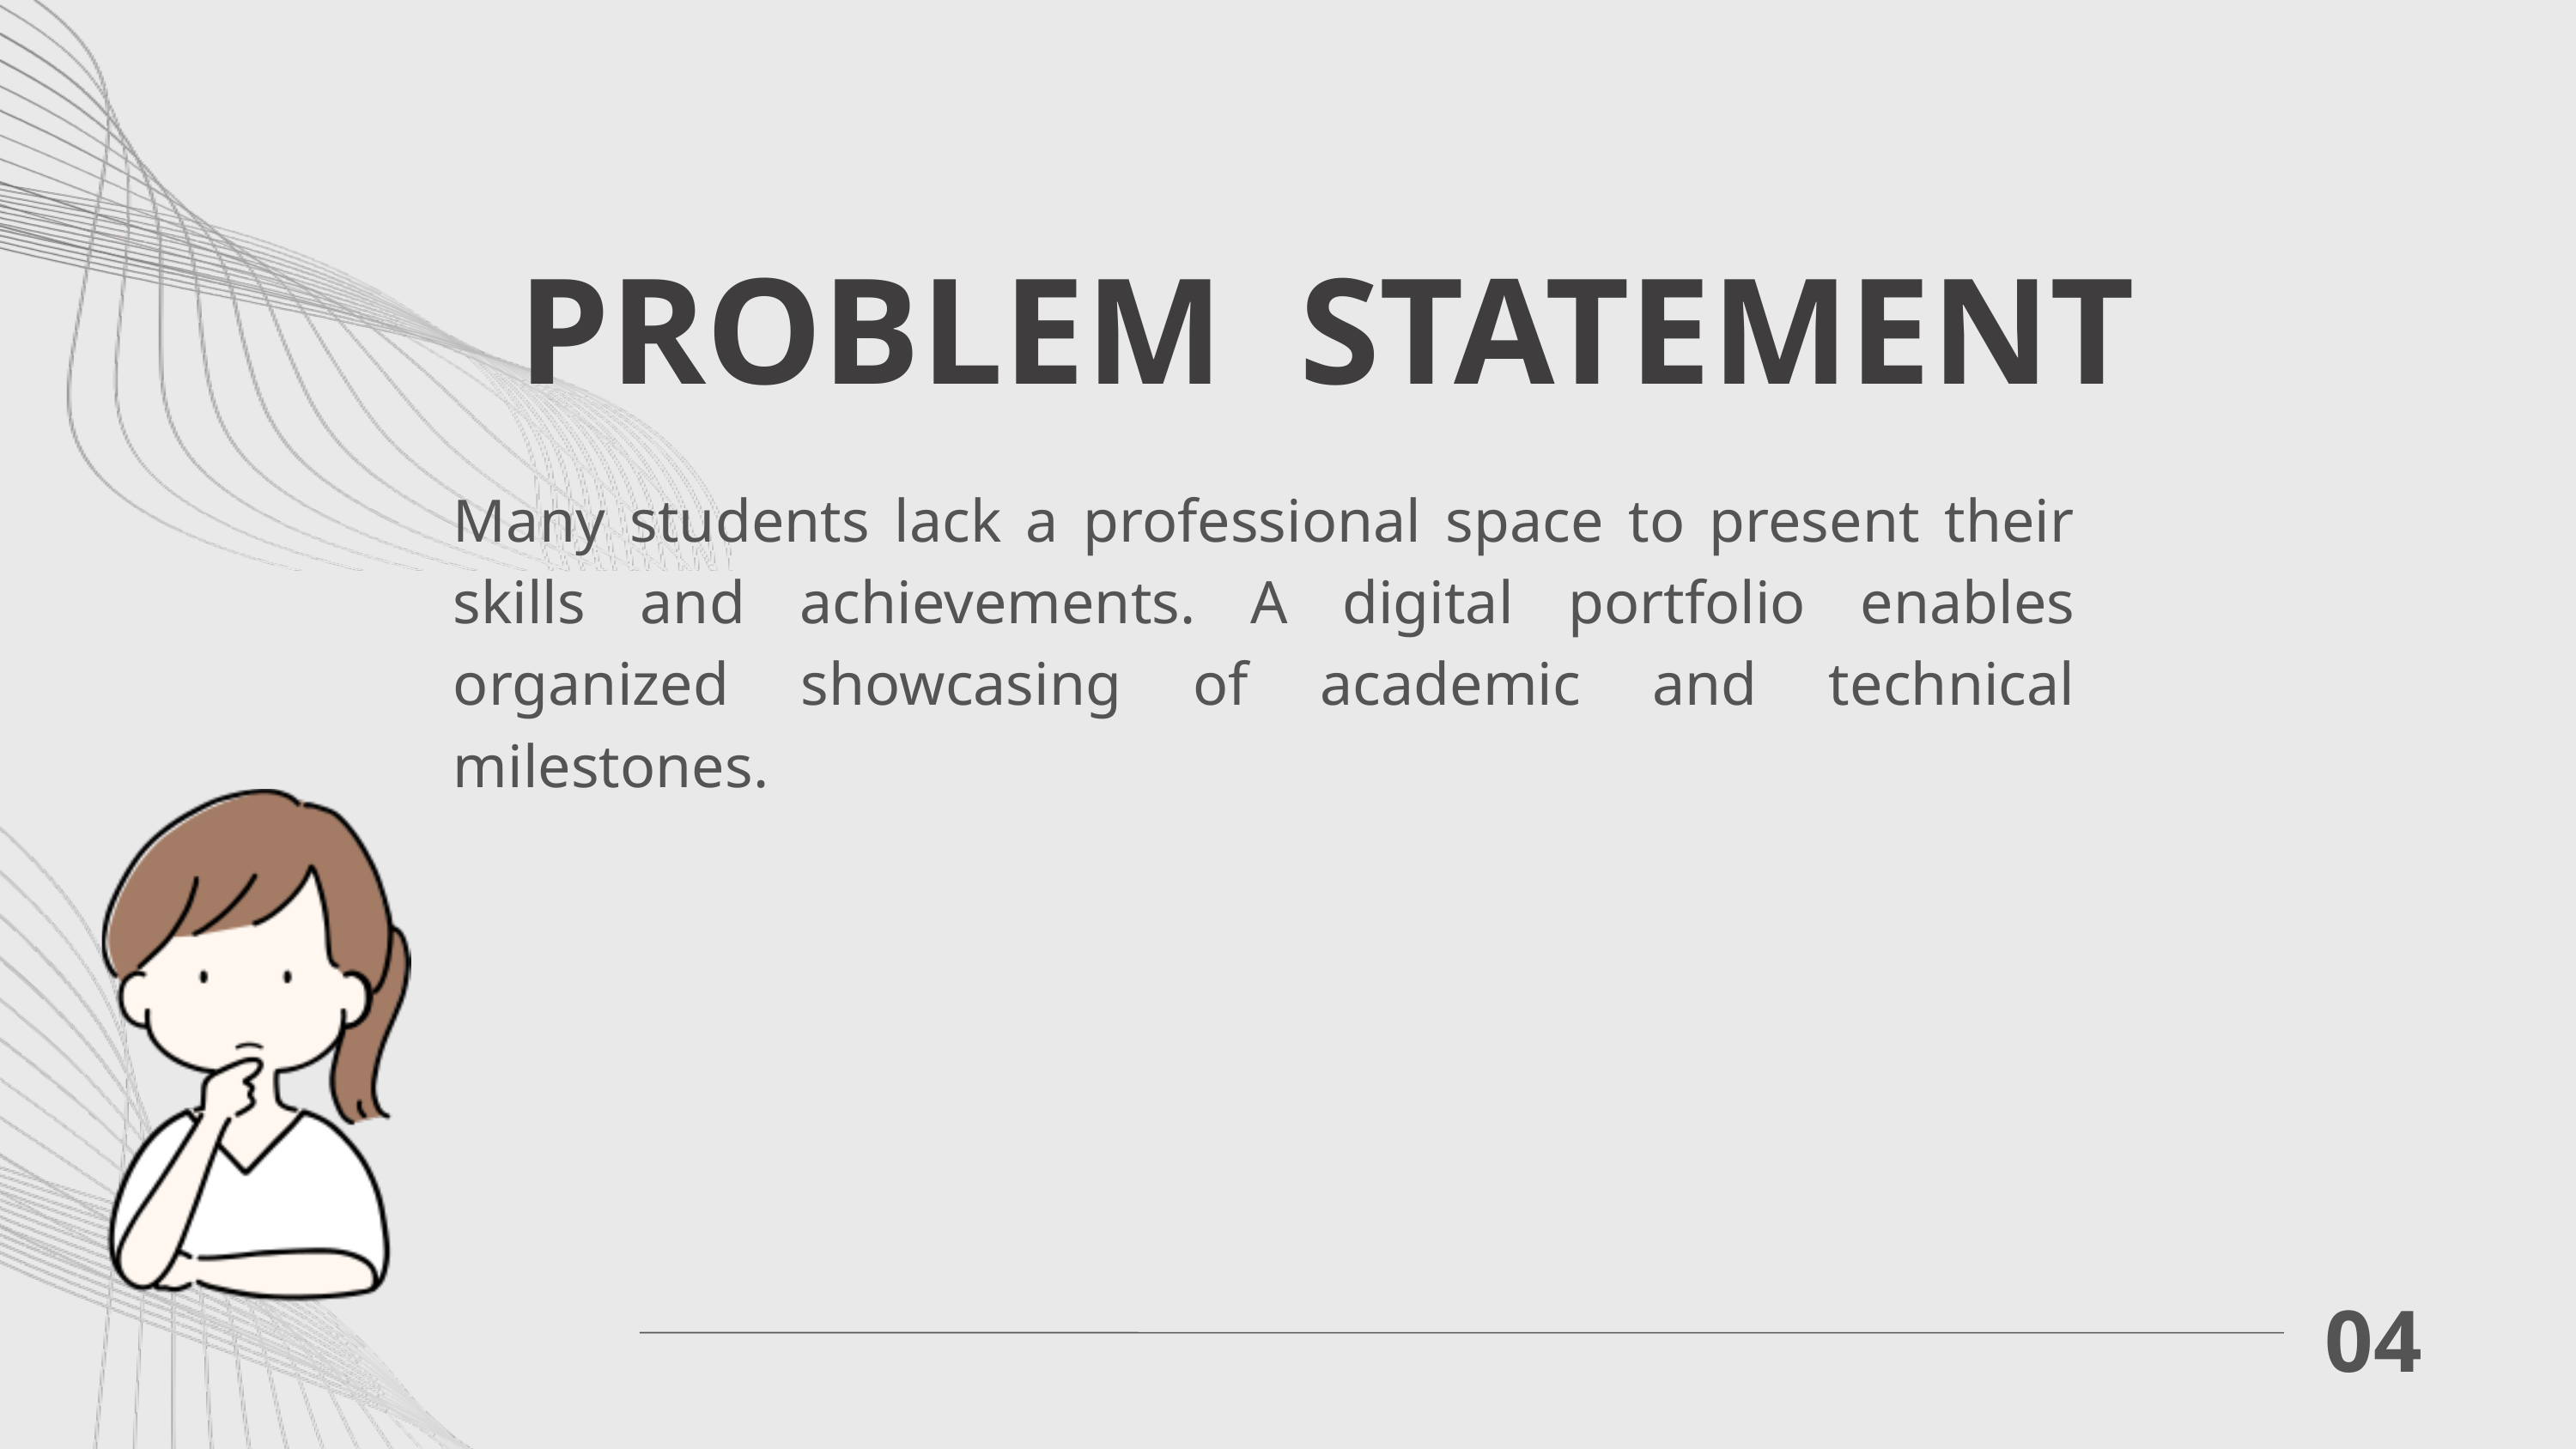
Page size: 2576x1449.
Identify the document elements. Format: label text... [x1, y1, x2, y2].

text_box [0, 0, 733, 572]
text_box Many students lack a professional space to present their skills and achievements. A digital portfolio enables organized showcasing of academic and technical milestones. [453, 471, 2076, 881]
text_box 04 [2283, 1270, 2464, 1389]
text_box [101, 789, 411, 1304]
text_box [0, 724, 636, 1449]
text_box PROBLEM STATEMENT [258, 209, 2432, 414]
